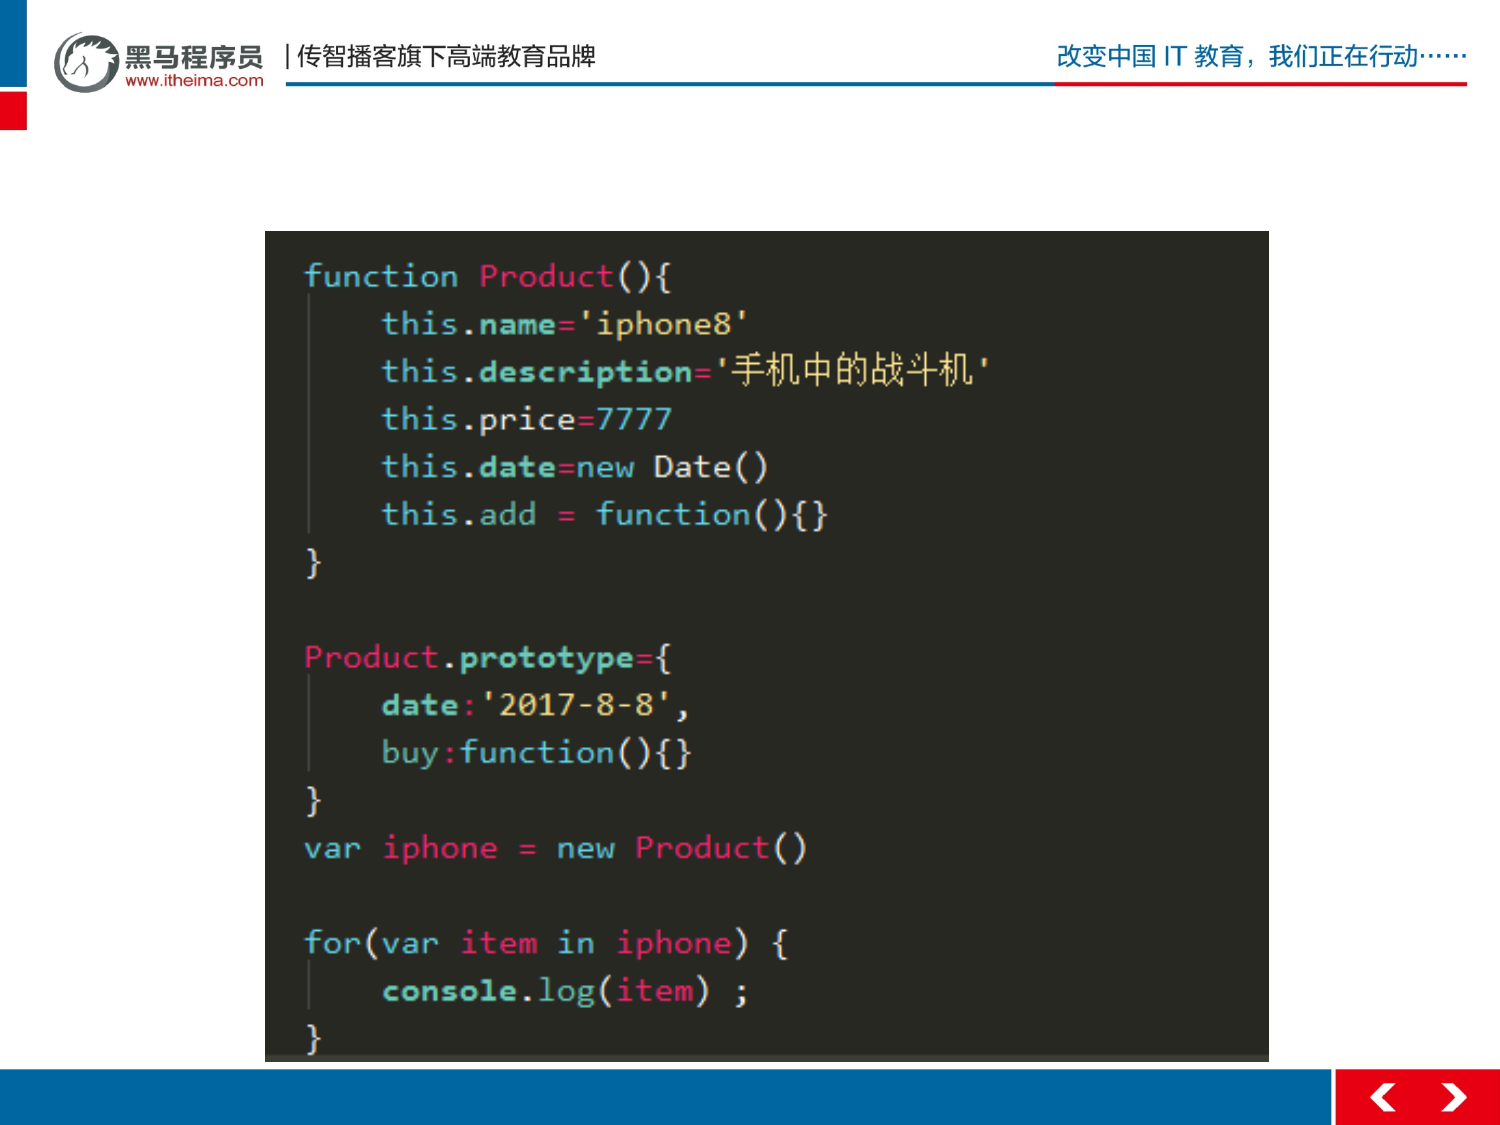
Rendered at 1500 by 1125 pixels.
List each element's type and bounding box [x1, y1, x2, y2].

list [265, 231, 1269, 1063]
picture [0, 0, 1500, 1125]
